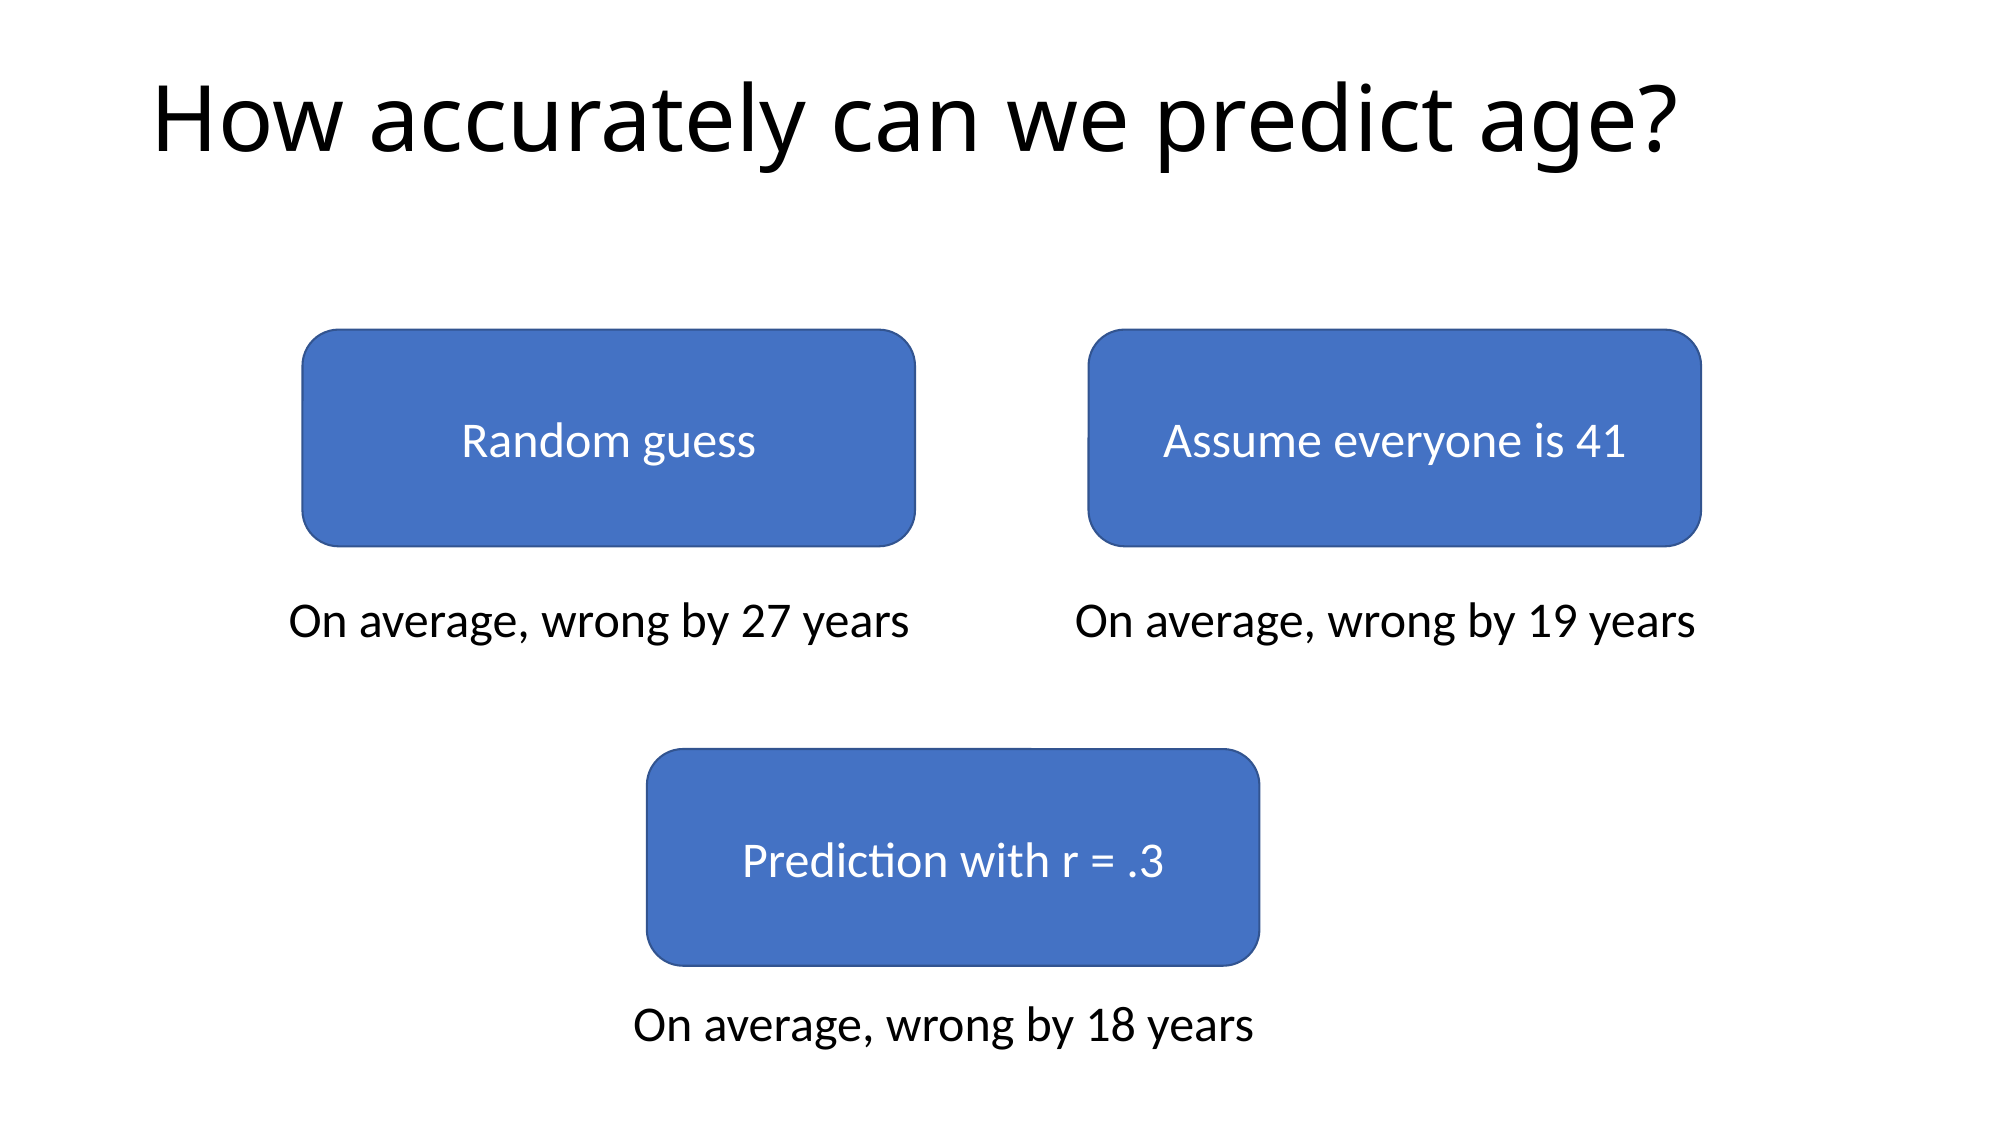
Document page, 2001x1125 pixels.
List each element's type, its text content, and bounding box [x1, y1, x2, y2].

text_box On average, wrong by 18 years [618, 983, 1288, 1059]
text_box On average, wrong by 27 years [273, 580, 944, 655]
text_box Prediction with r = .3 [645, 747, 1261, 967]
text_box On average, wrong by 19 years [1059, 580, 1730, 655]
text_box Assume everyone is 41 [1087, 328, 1703, 548]
title How accurately can we predict age? [135, 13, 1861, 231]
text_box Random guess [301, 328, 917, 548]
